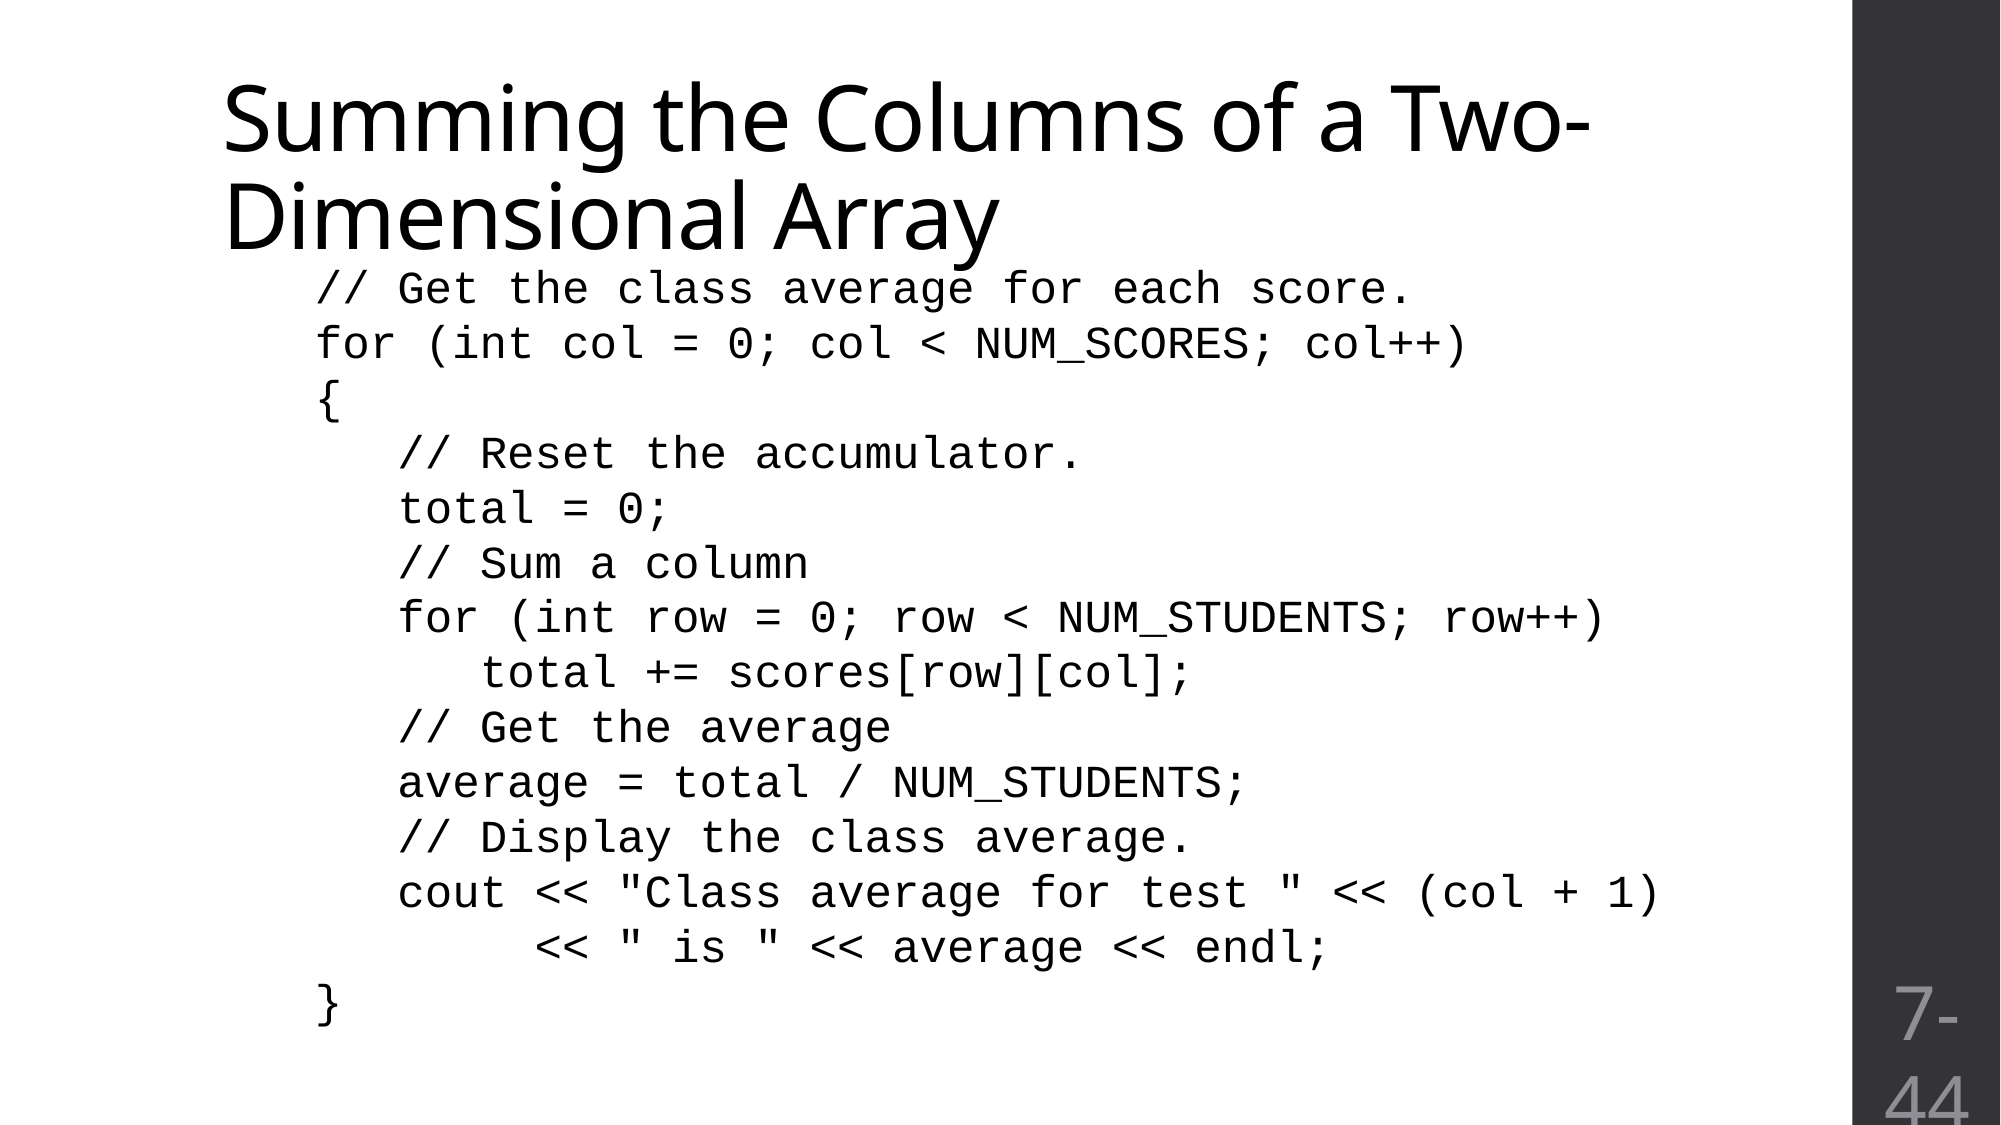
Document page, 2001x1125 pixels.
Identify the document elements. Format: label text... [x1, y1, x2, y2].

slide_number 7-44 [1852, 1012, 2000, 1110]
text_box // Get the class average for each score. for (int col = 0; col < NUM_SCORES; col++) { // Reset the accumulator. total = 0; // Sum a column for (int row = 0; row < NUM_STUDENTS; row++) total += scores[row][col]; // Get the average average = total / NUM_STUDENTS; // Display the class average. cout << "Class average for test " << (col + 1) << " is " << average << endl; } [299, 249, 1713, 1035]
title Summing the Columns of a Two-Dimensional Array [206, 60, 1797, 278]
